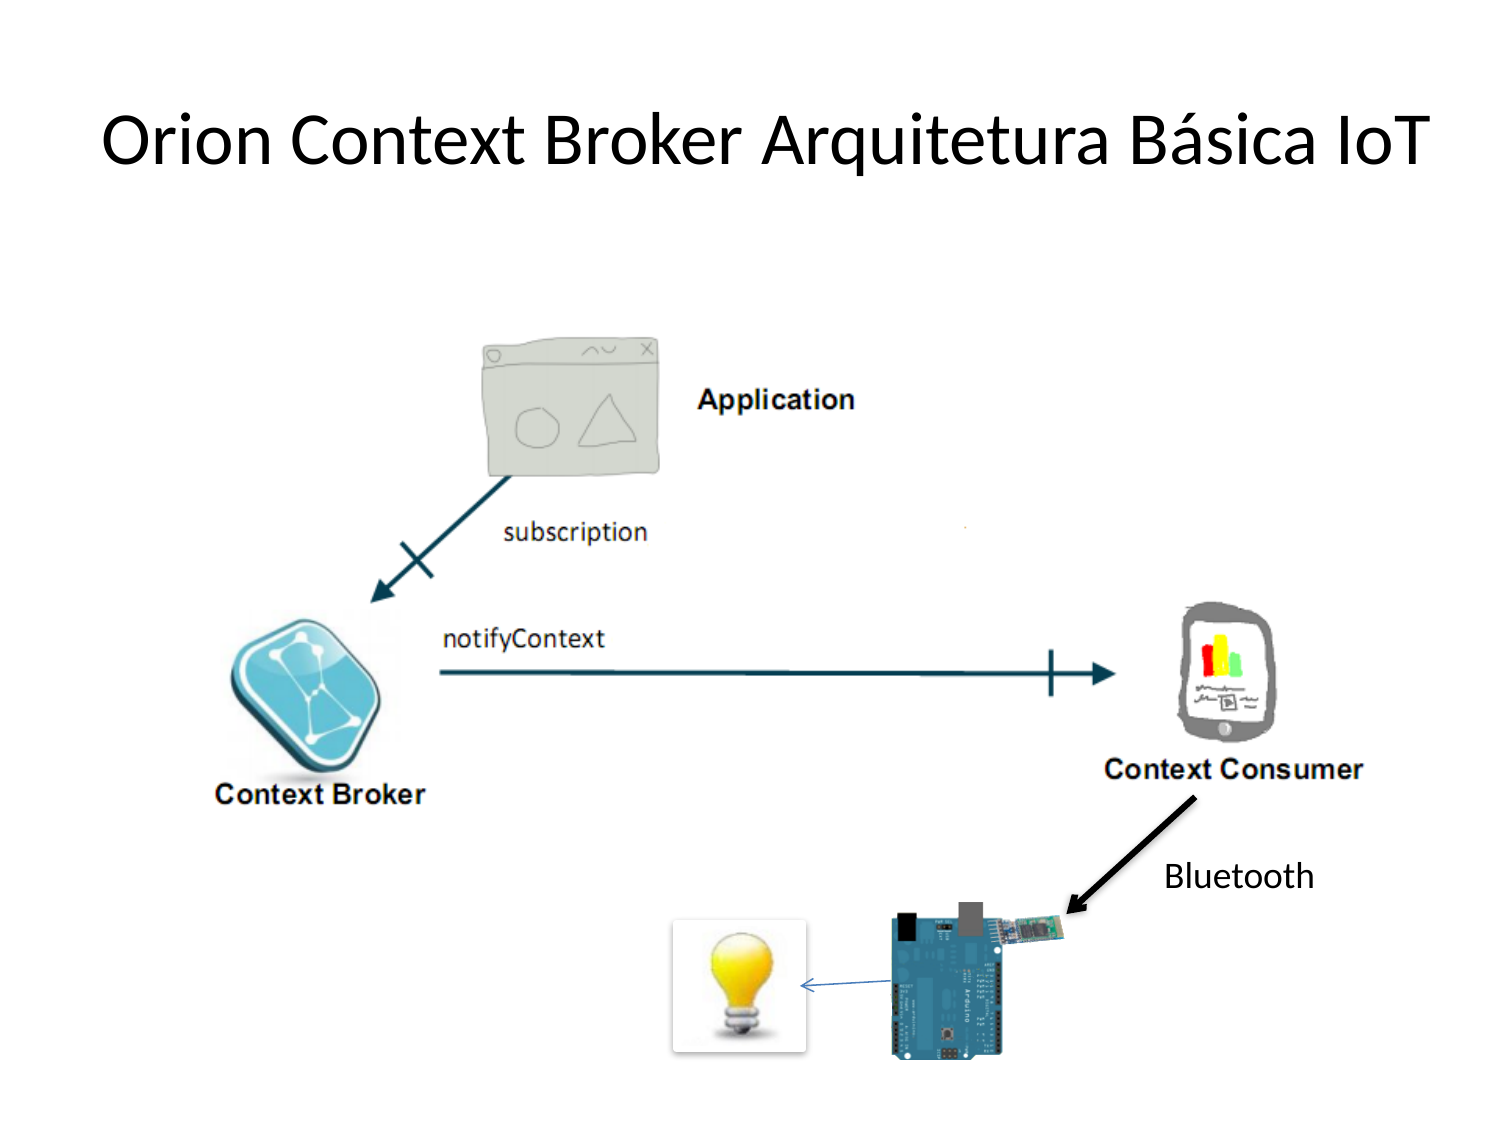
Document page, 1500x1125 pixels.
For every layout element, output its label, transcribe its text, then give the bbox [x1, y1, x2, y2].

picture [105, 292, 1405, 820]
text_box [1066, 796, 1196, 915]
text_box Bluetooth [1200, 843, 1331, 904]
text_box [799, 980, 891, 987]
picture [679, 925, 801, 1047]
picture [890, 902, 1065, 1060]
text_box Orion Context Broker Arquitetura Básica IoT [11, 81, 1489, 187]
